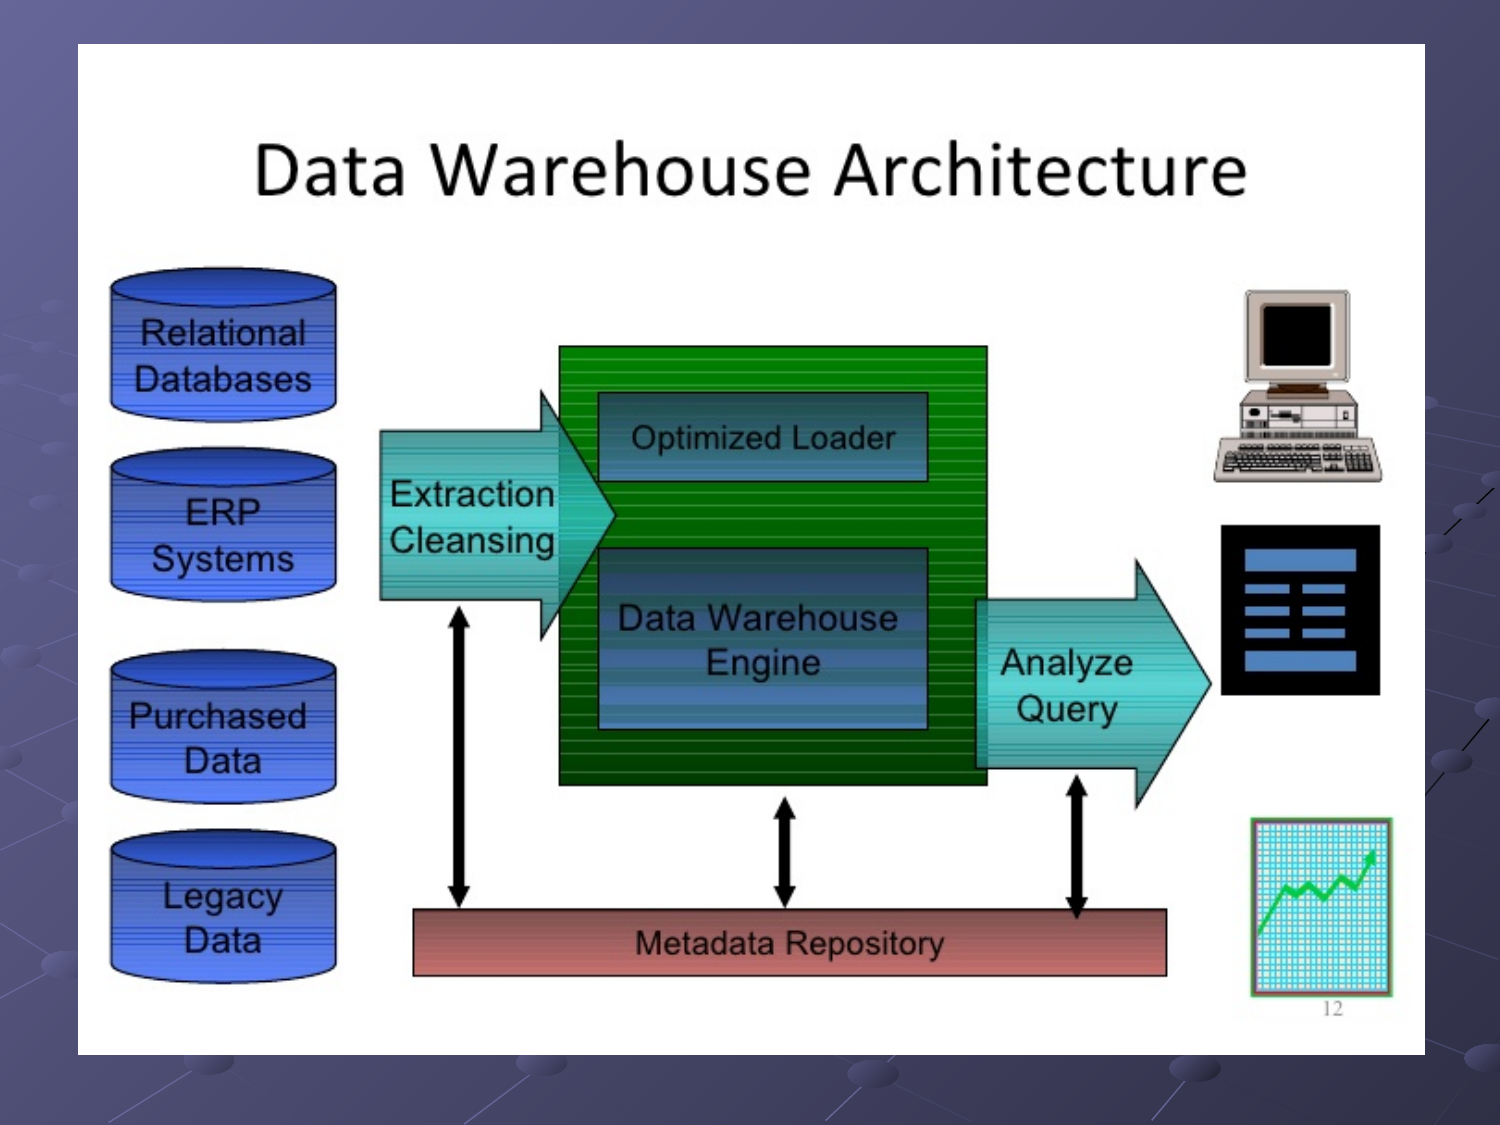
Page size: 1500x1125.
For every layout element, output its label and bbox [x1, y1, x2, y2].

picture [78, 44, 1425, 1055]
